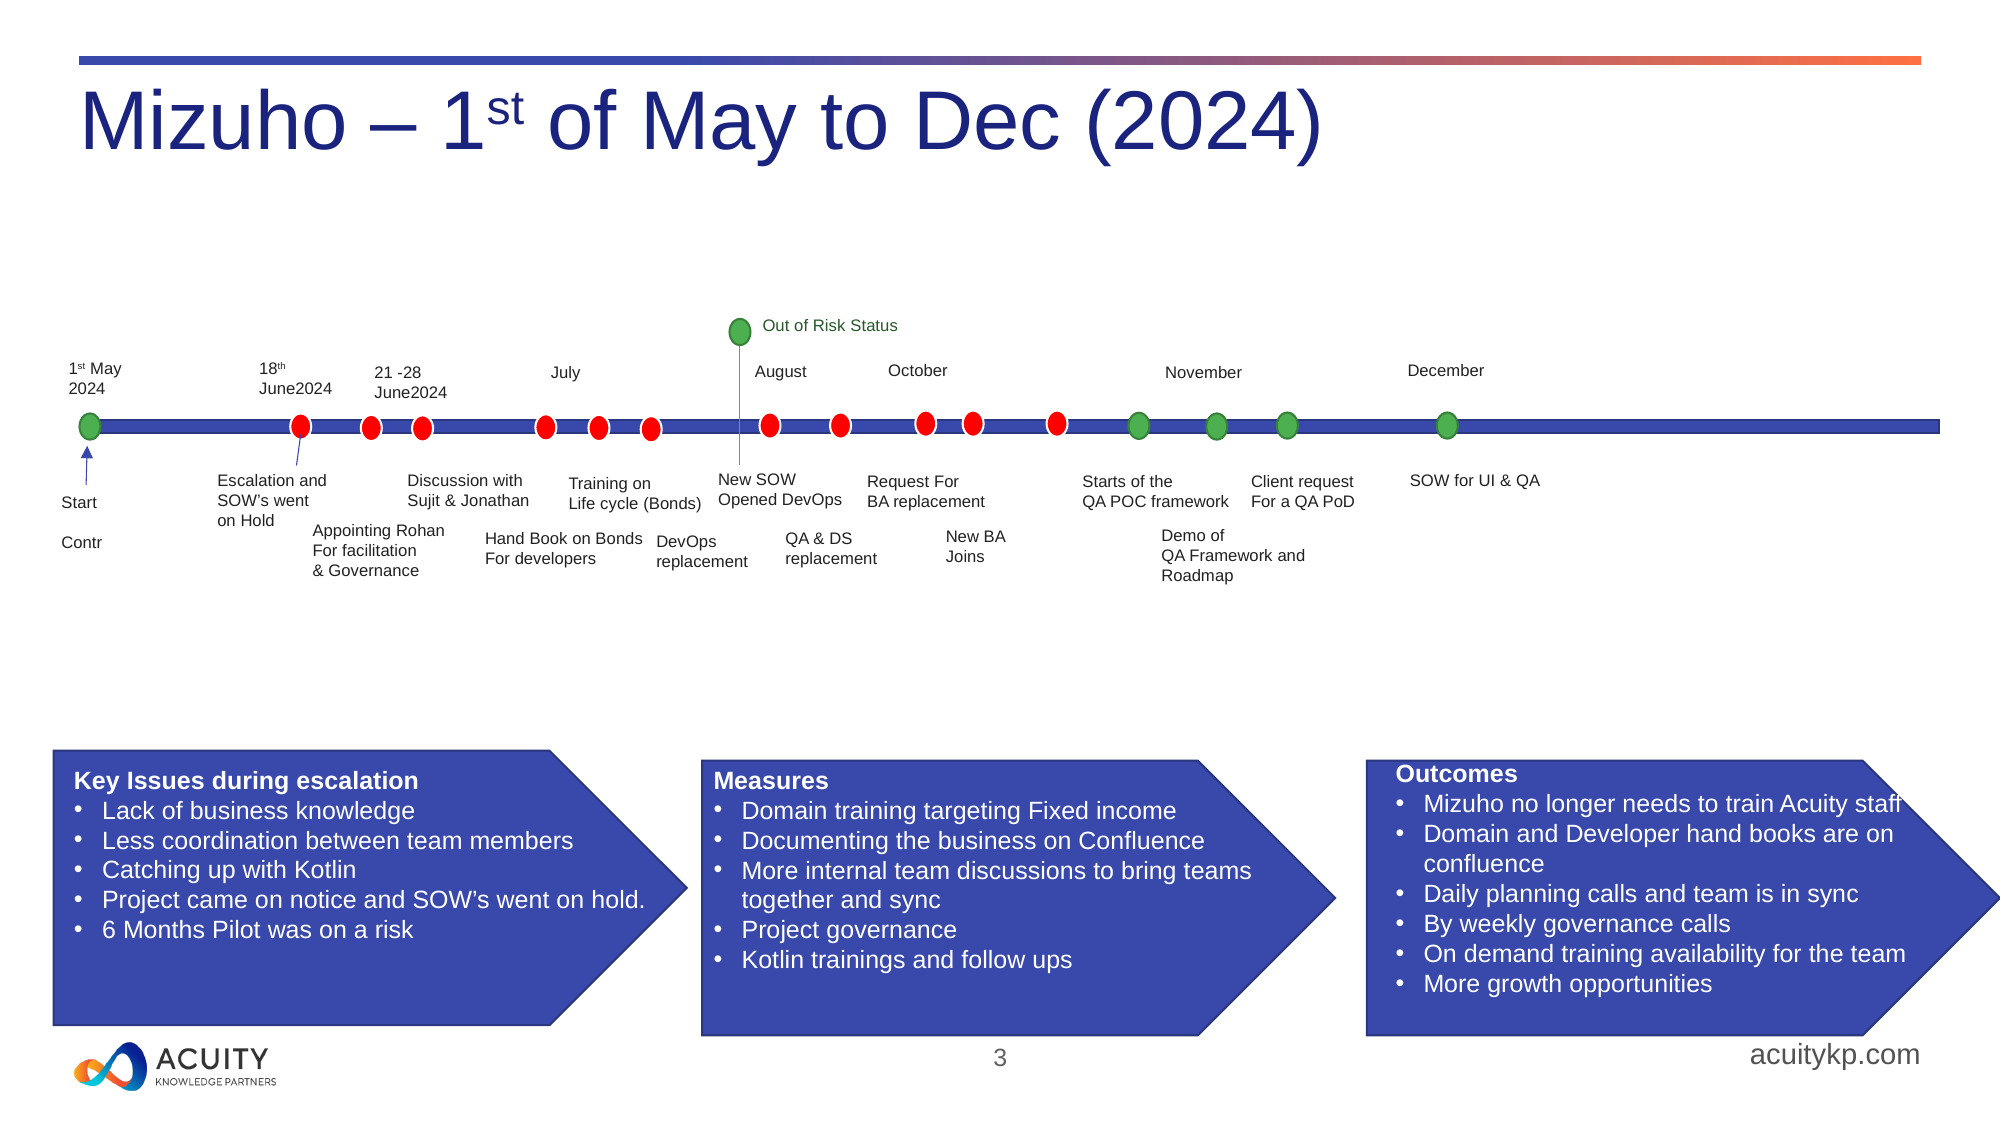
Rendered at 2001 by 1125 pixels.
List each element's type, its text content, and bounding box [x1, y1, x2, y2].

text_box [411, 414, 435, 443]
text_box [359, 413, 383, 443]
text_box [758, 411, 782, 440]
text_box Measures Domain training targeting Fixed income Documenting the business on Confluence More internal team discussions to bring teams together and sync Project governance Kotlin trainings and follow ups [698, 756, 1339, 982]
text_box [1435, 411, 1459, 440]
text_box [914, 409, 938, 438]
picture [74, 1042, 276, 1091]
text_box Discussion with Sujit & Jonathan [392, 462, 545, 518]
text_box 1st May 2024 [53, 350, 164, 405]
text_box Escalation and SOW’s went on Hold [202, 462, 348, 537]
text_box New BA Joins [931, 518, 1026, 574]
text_box [1149, 419, 1206, 434]
text_box Training on Life cycle (Bonds) [553, 465, 717, 521]
text_box [780, 419, 830, 434]
text_box [101, 419, 290, 434]
text_box [639, 415, 663, 444]
text_box Client request For a QA PoD [1236, 463, 1371, 518]
text_box Starts of the QA POC framework [1067, 463, 1236, 518]
text_box [829, 411, 853, 440]
text_box [740, 419, 760, 434]
text_box [432, 419, 536, 434]
text_box [1205, 412, 1229, 441]
text_box [728, 317, 749, 347]
text_box Key Issues during escalation Lack of business knowledge Less coordination between team members Catching up with Kotlin Project came on notice and SOW’s went on hold. 6 Months Pilot was on a risk [59, 756, 698, 952]
text_box Start Contr [46, 485, 126, 560]
text_box [556, 419, 589, 434]
text_box 21 -28 June2024 [359, 354, 465, 410]
text_box [982, 419, 1048, 434]
title Mizuho – 1st of May to Dec (2024) [79, 66, 1922, 227]
text_box August [740, 353, 845, 389]
text_box [587, 413, 611, 443]
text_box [296, 439, 301, 466]
text_box [311, 419, 361, 434]
text_box [935, 419, 964, 434]
text_box October [873, 352, 979, 388]
text_box [1298, 419, 1437, 434]
text_box July [536, 354, 641, 390]
text_box Hand Book on Bonds For developers [470, 520, 659, 576]
text_box [1458, 419, 1940, 434]
text_box [701, 982, 1253, 1037]
text_box Request For BA replacement [852, 463, 1001, 518]
text_box [52, 749, 625, 1027]
text_box [1227, 419, 1277, 434]
text_box [534, 413, 558, 442]
text_box DevOps replacement [641, 523, 764, 598]
text_box December [1392, 352, 1523, 388]
text_box [381, 419, 413, 434]
text_box [660, 419, 739, 434]
text_box November [1150, 354, 1281, 389]
text_box [289, 412, 313, 441]
text_box [851, 419, 917, 434]
text_box Demo of QA Framework and Roadmap [1146, 517, 1326, 592]
text_box Outcomes Mizuho no longer needs to train Acuity staff Domain and Developer hand books are on confluence Daily planning calls and team is in sync By weekly governance calls On demand training availability for the team More growth opportunities [1380, 750, 2000, 1005]
text_box SOW for UI & QA [1394, 462, 1556, 497]
text_box [78, 412, 102, 441]
text_box [1066, 419, 1129, 434]
text_box [609, 419, 642, 434]
text_box [1127, 411, 1151, 441]
text_box Out of Risk Status [747, 307, 948, 342]
text_box [961, 409, 985, 438]
text_box Appointing Rohan For facilitation & Governance [297, 512, 461, 588]
text_box [1275, 411, 1299, 440]
text_box 18th June2024 [244, 350, 361, 405]
text_box [1045, 409, 1069, 438]
text_box QA & DS replacement [770, 520, 893, 595]
text_box New SOW Opened DevOps [703, 461, 858, 517]
text_box [1365, 759, 1895, 1037]
